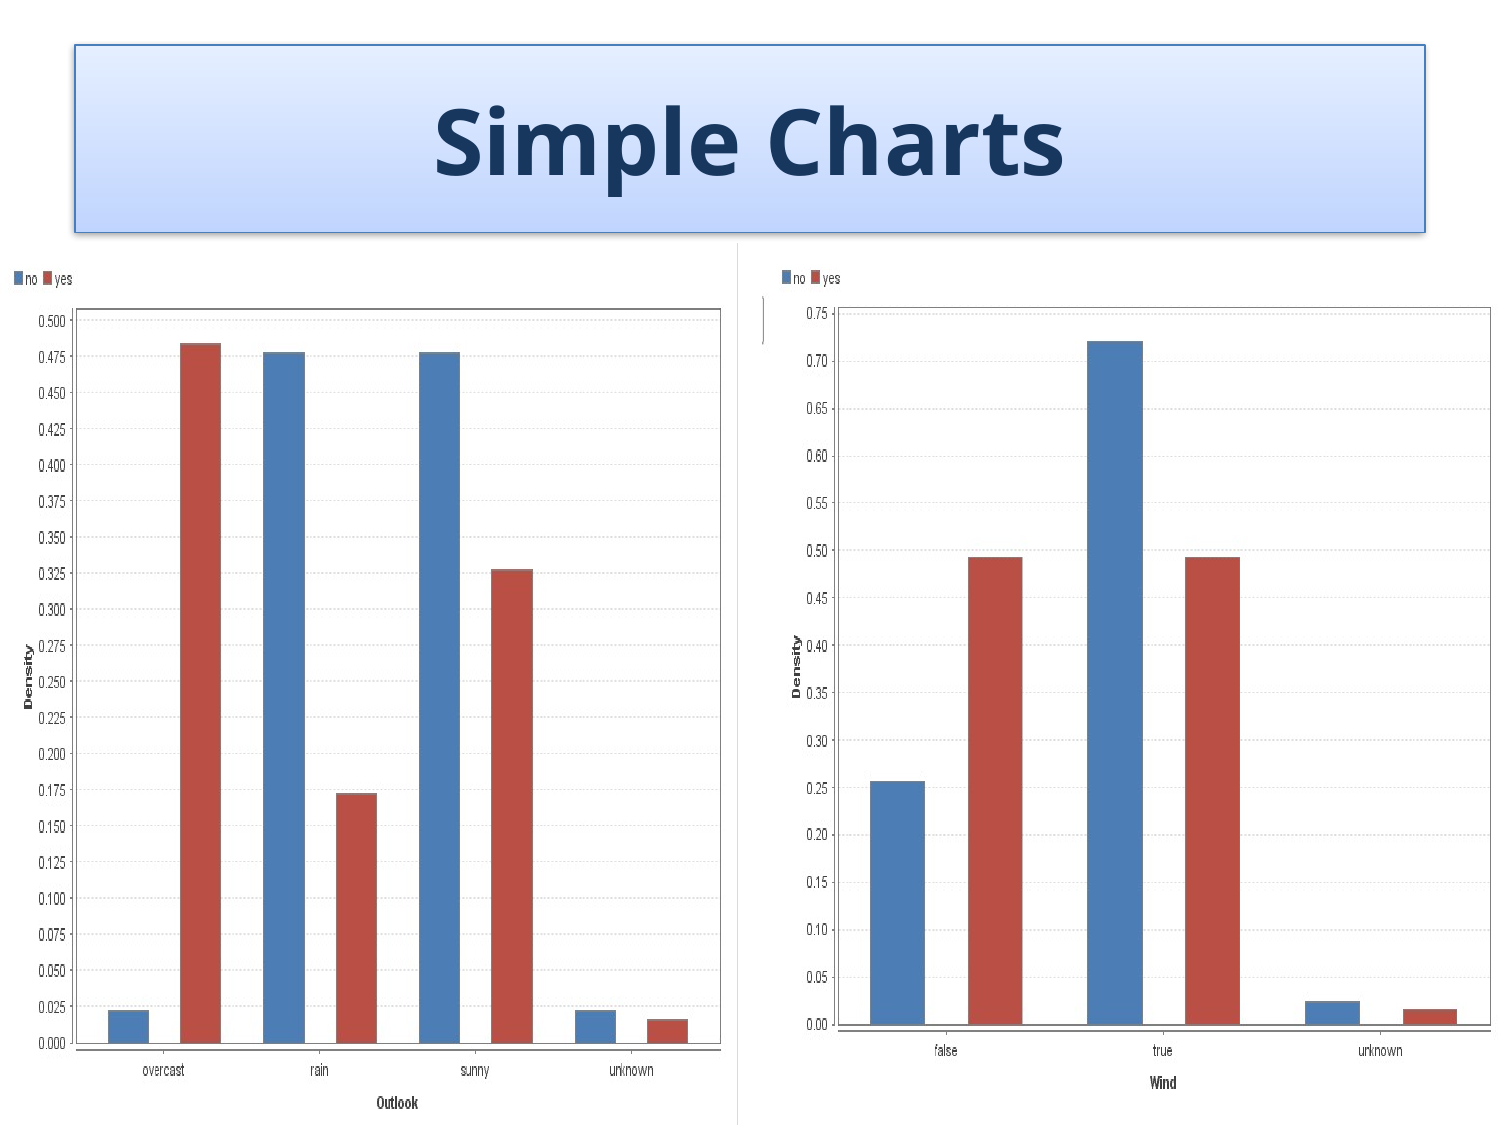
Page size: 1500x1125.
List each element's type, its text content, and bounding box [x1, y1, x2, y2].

title Simple Charts [74, 44, 1426, 233]
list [0, 243, 738, 1125]
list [762, 243, 1500, 1107]
